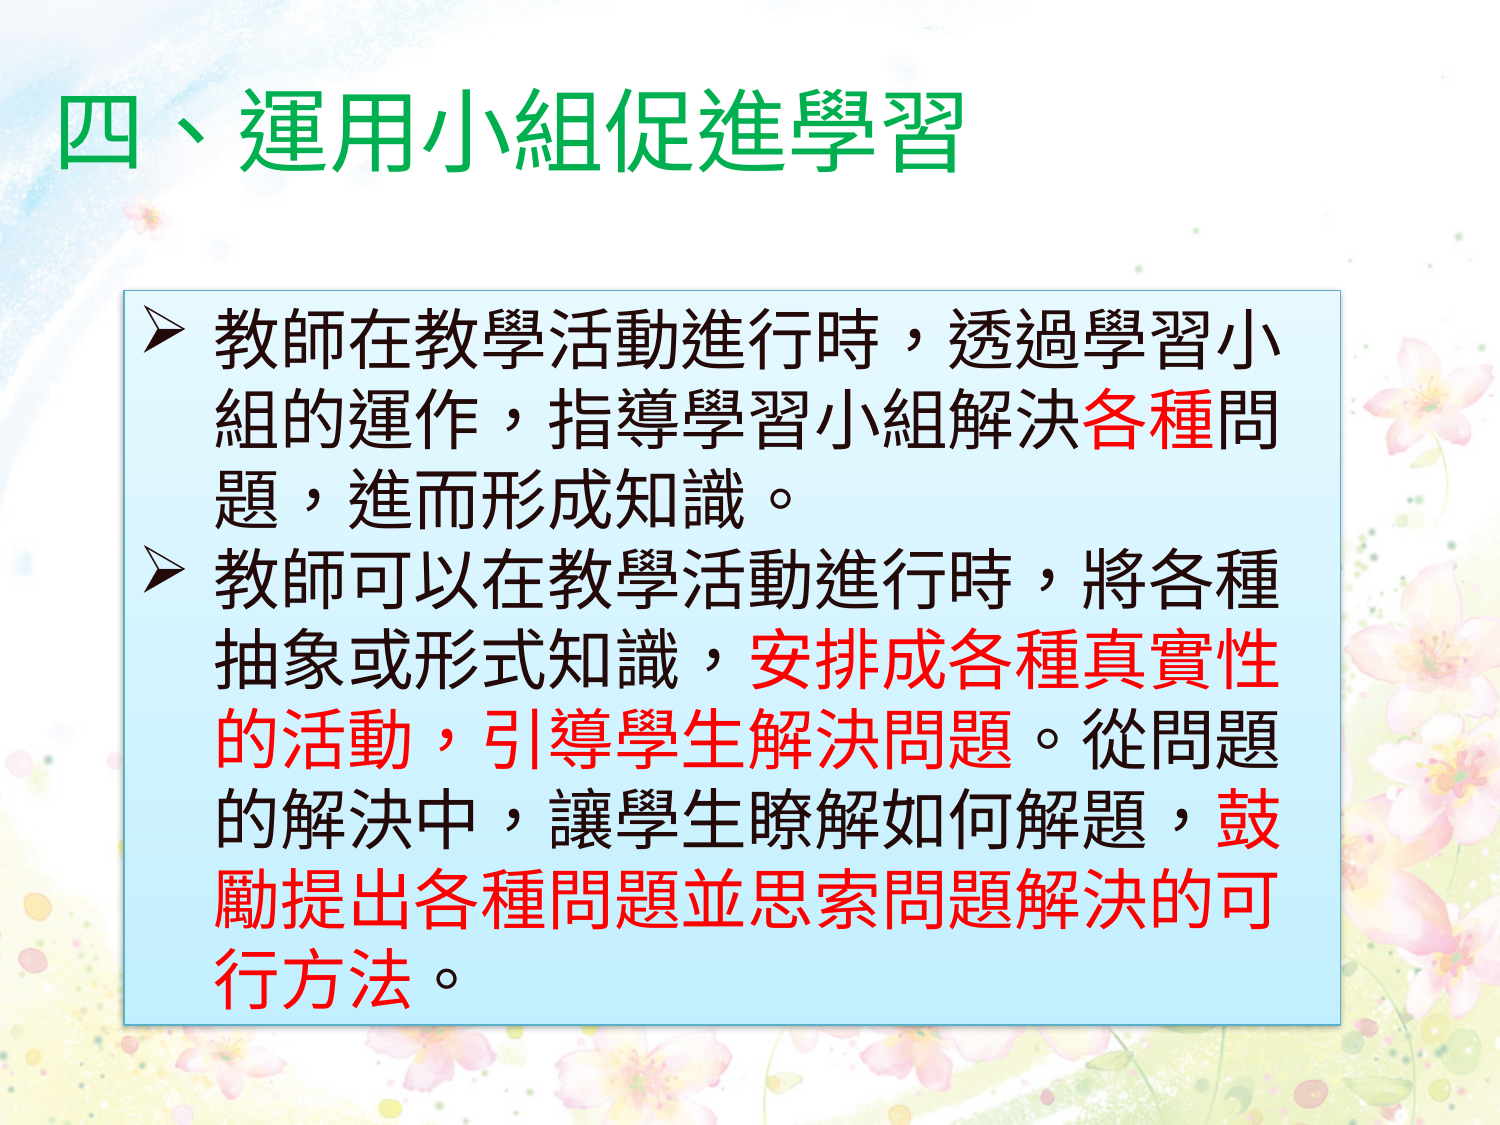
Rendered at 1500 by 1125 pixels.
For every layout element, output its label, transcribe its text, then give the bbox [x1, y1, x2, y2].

text_box 四、運用小組促進學習 [39, 66, 987, 191]
text_box 教師在教學活動進行時，透過學習小組的運作，指導學習小組解決各種問題，進而形成知識。 教師可以在教學活動進行時，將各種抽象或形式知識，安排成各種真實性的活動，引導學生解決問題。從問題的解決中，讓學生瞭解如何解題，鼓勵提出各種問題並思索問題解決的可行方法。 [123, 290, 1341, 1026]
